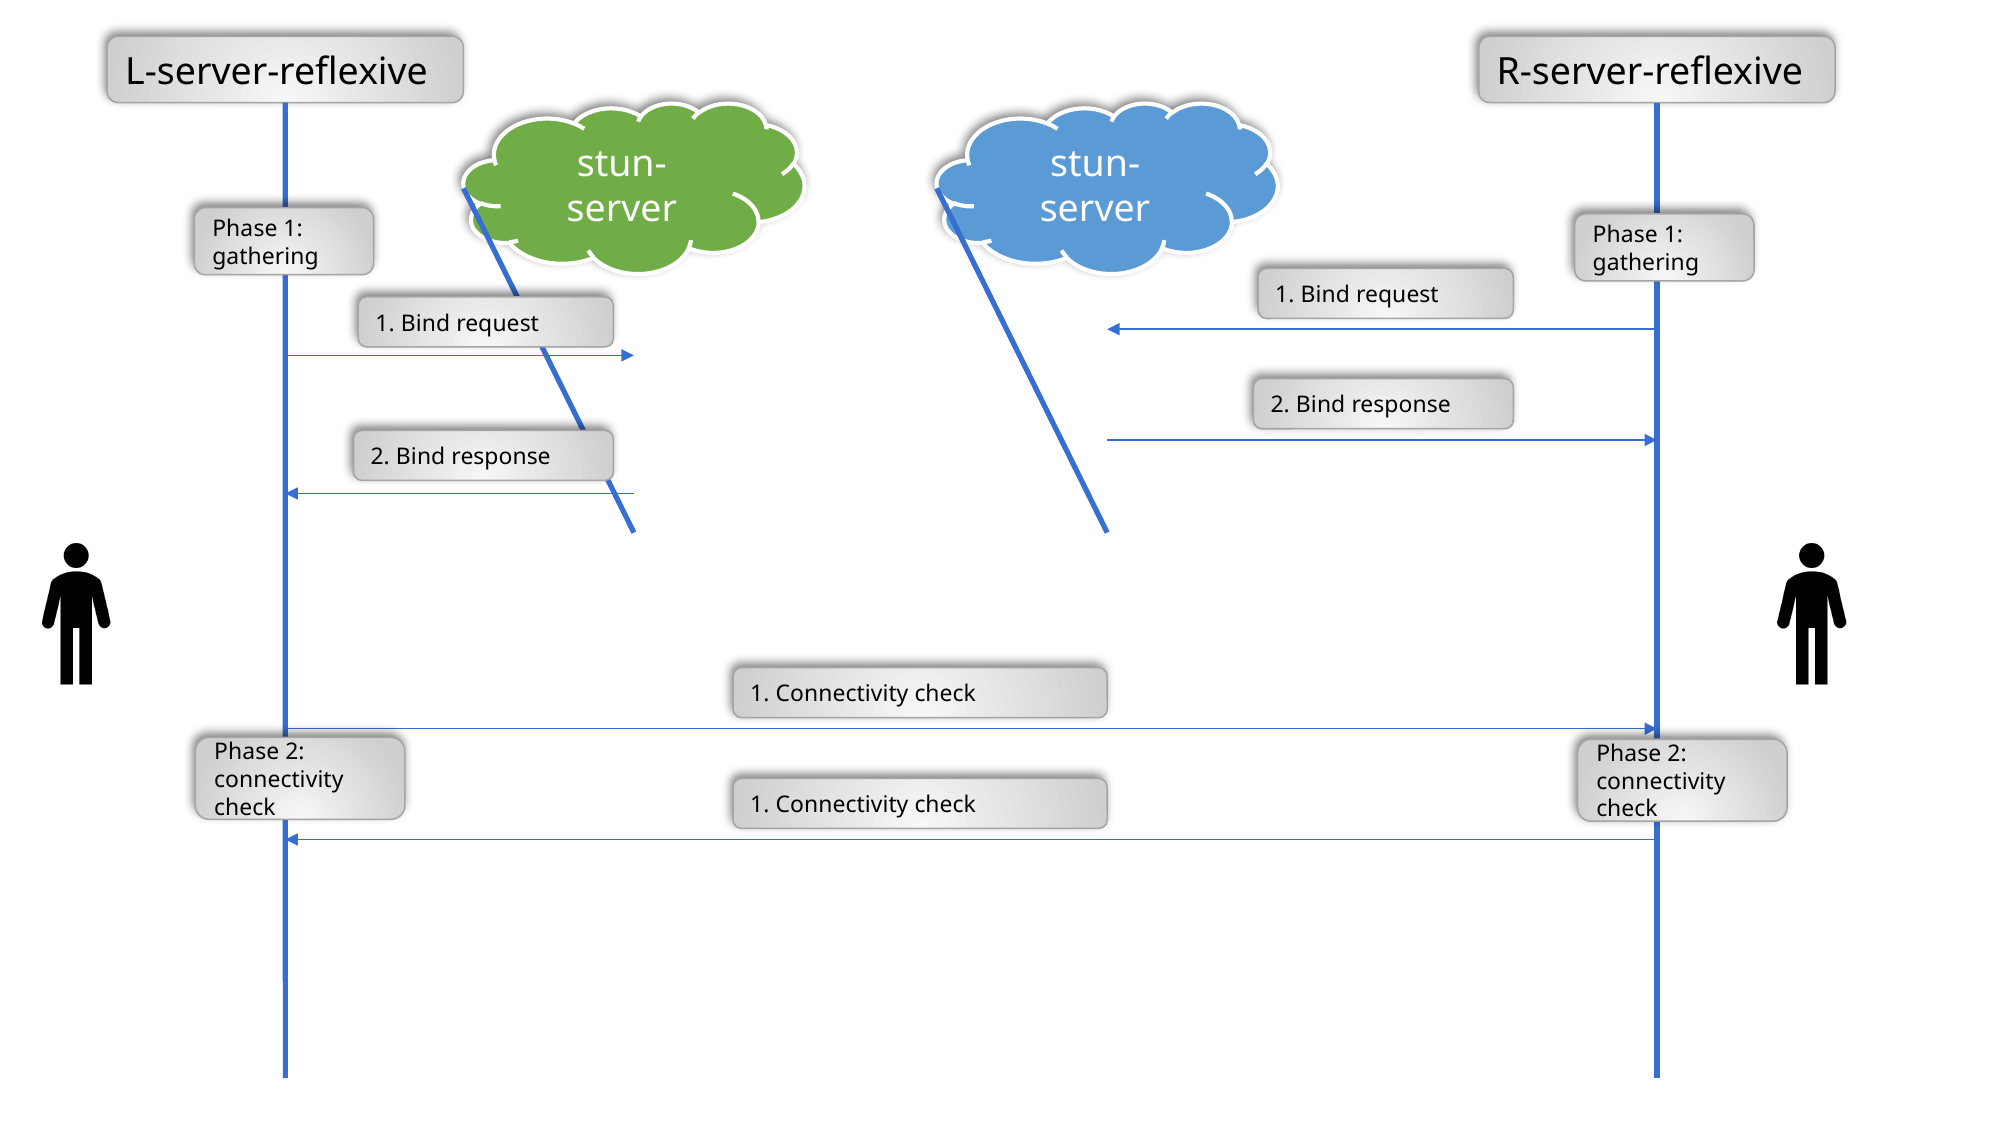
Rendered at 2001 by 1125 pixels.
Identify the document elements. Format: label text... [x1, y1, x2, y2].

text_box 1. Connectivity check [732, 666, 1109, 715]
text_box 1. Connectivity check [732, 777, 1109, 826]
text_box stun-server [461, 101, 807, 277]
text_box Phase 1: gathering [1573, 213, 1648, 282]
text_box 2. Bind response [352, 429, 615, 480]
text_box 1. Bind request [1257, 267, 1515, 316]
text_box Phase 2: connectivity check [1661, 738, 1788, 822]
picture [1736, 538, 1887, 689]
text_box 1. Bind request [357, 296, 615, 342]
text_box L-server-reflexive [106, 35, 465, 104]
text_box stun-server [934, 101, 1280, 277]
text_box Phase 2: connectivity check [194, 736, 276, 821]
text_box Phase 1: gathering [193, 206, 276, 276]
picture [0, 538, 152, 689]
text_box Phase 2: connectivity check [1576, 738, 1648, 822]
text_box Phase 2: connectivity check [289, 736, 406, 821]
text_box Phase 1: gathering [289, 206, 375, 276]
text_box R-server-reflexive [1477, 35, 1836, 104]
text_box 2. Bind response [1252, 377, 1515, 427]
text_box Phase 1: gathering [1661, 213, 1755, 282]
